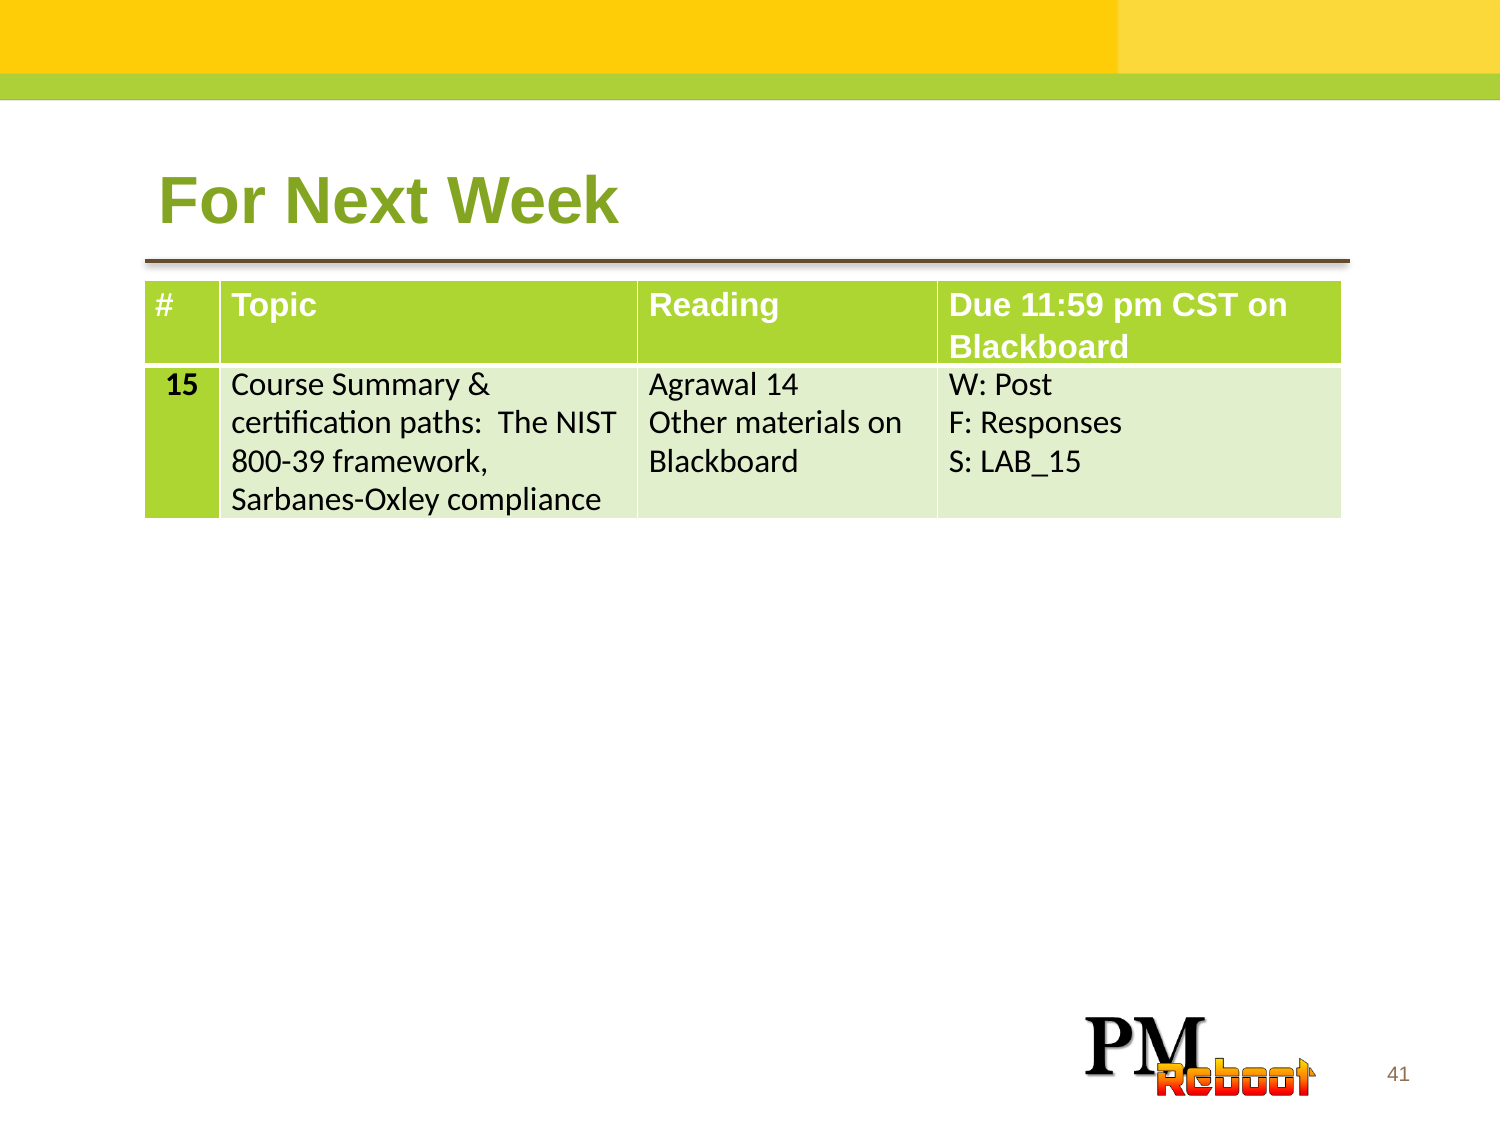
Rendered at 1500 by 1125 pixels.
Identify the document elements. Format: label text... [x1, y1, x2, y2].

title For Next Week [143, 129, 1010, 265]
table_cell Agrawal 14 Other materials on Blackboard [638, 368, 937, 518]
slide_number 41 [1074, 1042, 1425, 1103]
table_cell W: Post F: Responses S: LAB_15 [938, 368, 1341, 518]
table_header Reading [638, 281, 937, 363]
table_header # [145, 281, 219, 363]
table_header Topic [221, 281, 637, 363]
table_header Due 11:59 pm CST on Blackboard [938, 281, 1341, 363]
table_cell Course Summary & certification paths: The NIST 800-39 framework, Sarbanes-Oxley compliance [221, 368, 637, 518]
picture [0, 0, 1500, 1125]
table_cell 15 [145, 368, 219, 518]
